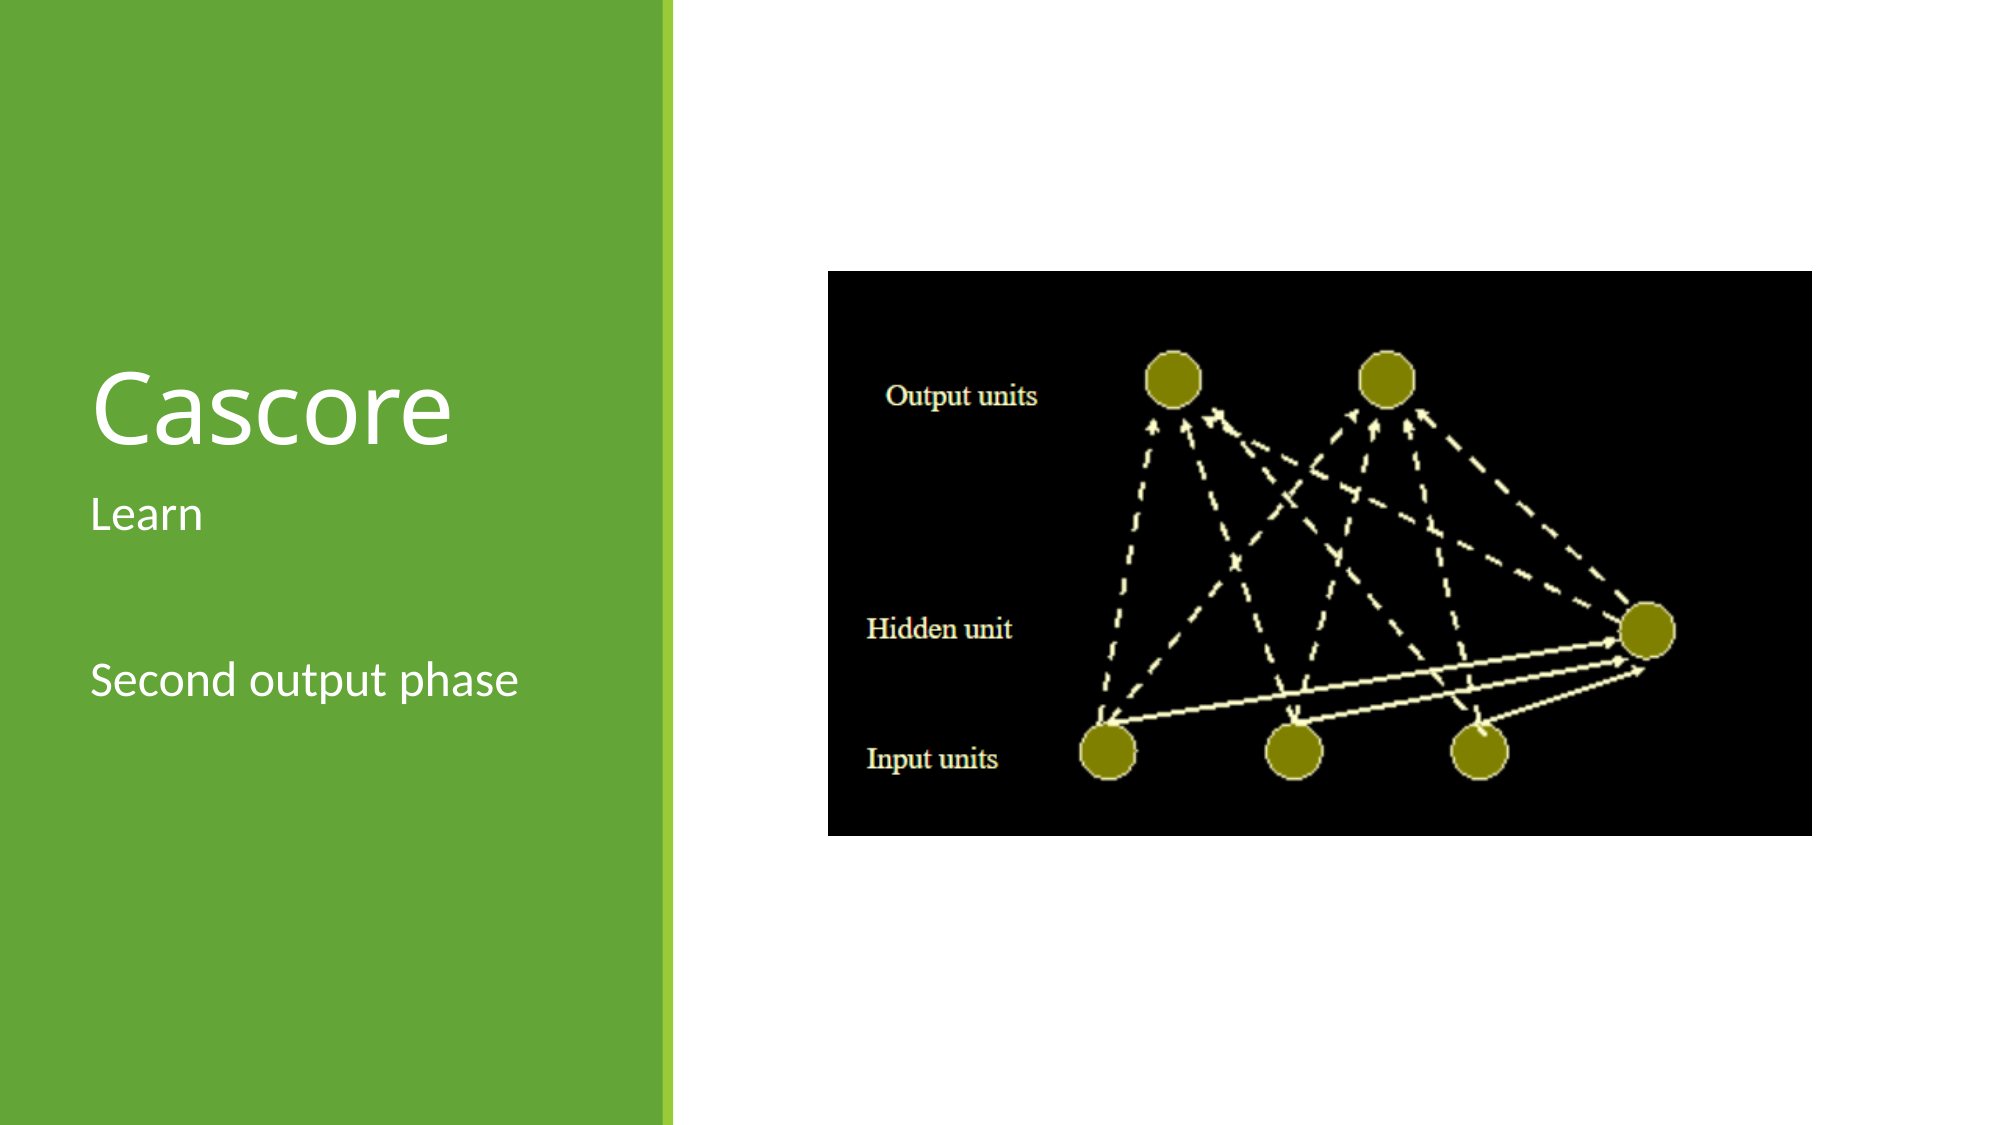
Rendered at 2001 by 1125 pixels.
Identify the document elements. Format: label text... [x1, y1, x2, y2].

list Learn Second output phase [75, 479, 600, 1035]
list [828, 271, 1813, 837]
title Cascore [75, 97, 600, 473]
